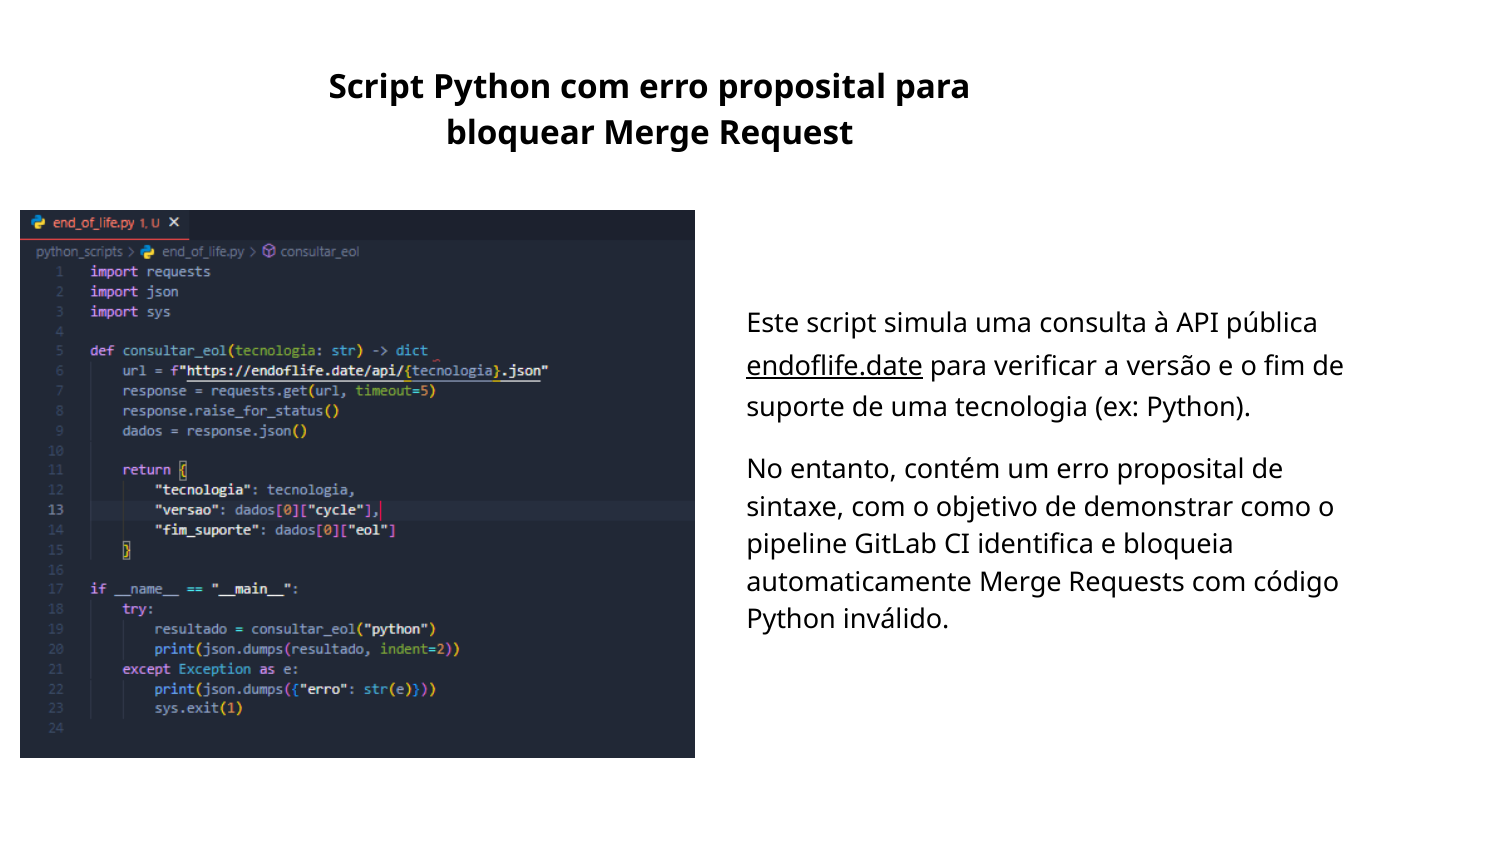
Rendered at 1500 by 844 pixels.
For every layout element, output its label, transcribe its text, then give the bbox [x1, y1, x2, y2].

text_box Este script simula uma consulta à API pública endoflife.date para verificar a versão e o fim de suporte de uma tecnologia (ex: Python). No entanto, contém um erro proposital de sintaxe, com o objetivo de demonstrar como o pipeline GitLab CI identifica e bloqueia automaticamente Merge Requests com código Python inválido. [731, 285, 1361, 649]
picture [20, 210, 695, 758]
text_box Script Python com erro proposital para bloquear Merge Request [297, 44, 1002, 224]
